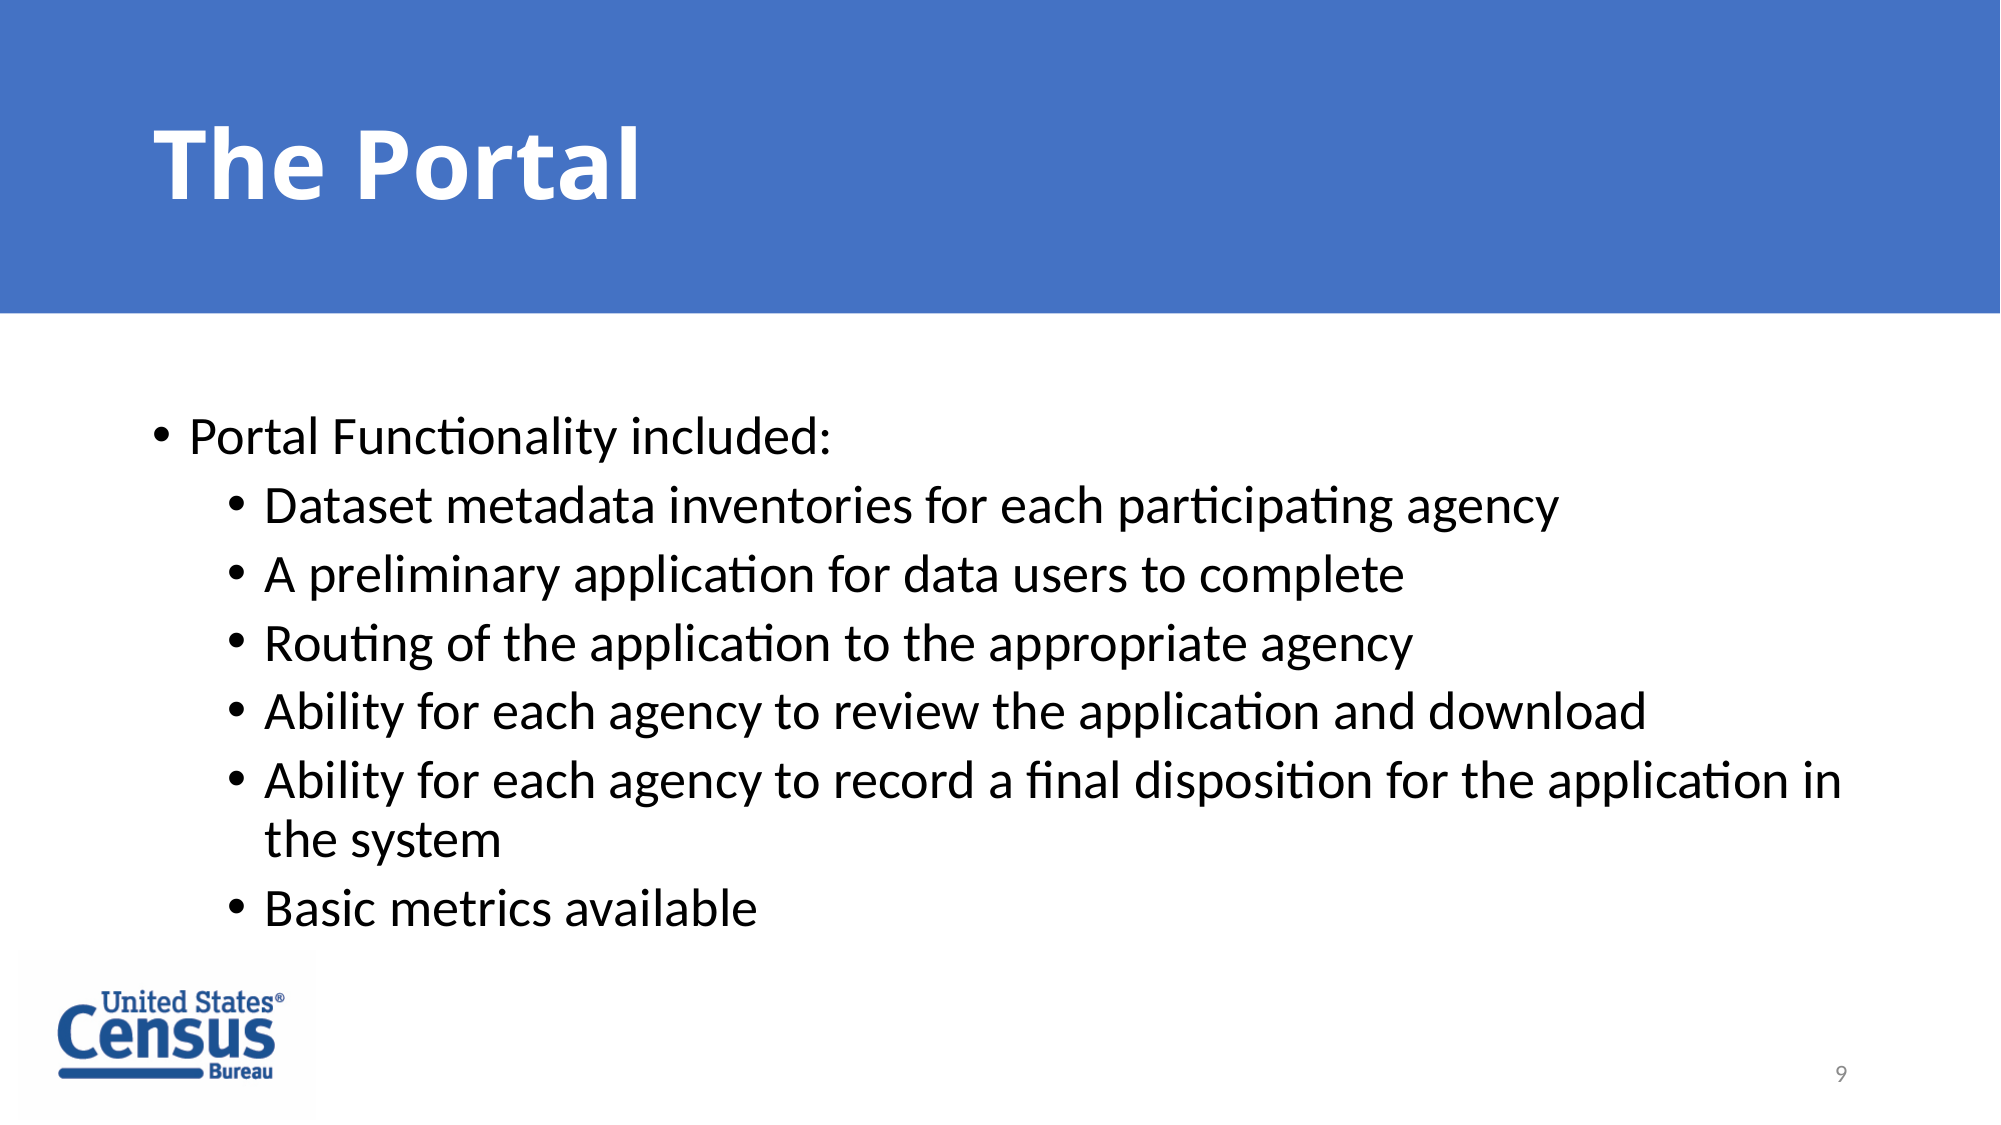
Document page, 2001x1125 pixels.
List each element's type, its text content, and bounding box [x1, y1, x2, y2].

slide_number 9 [1412, 1042, 1863, 1103]
title The Portal [137, 59, 1863, 278]
list Portal Functionality included: Dataset metadata inventories for each participating agency A preliminary application for data users to complete Routing of the application to the appropriate agency Ability for each agency to review the application and download Ability for each agency to record a final disposition for the application in the system Basic metrics available [137, 399, 1863, 1014]
text_box [0, 0, 2000, 314]
picture [18, 950, 316, 1120]
